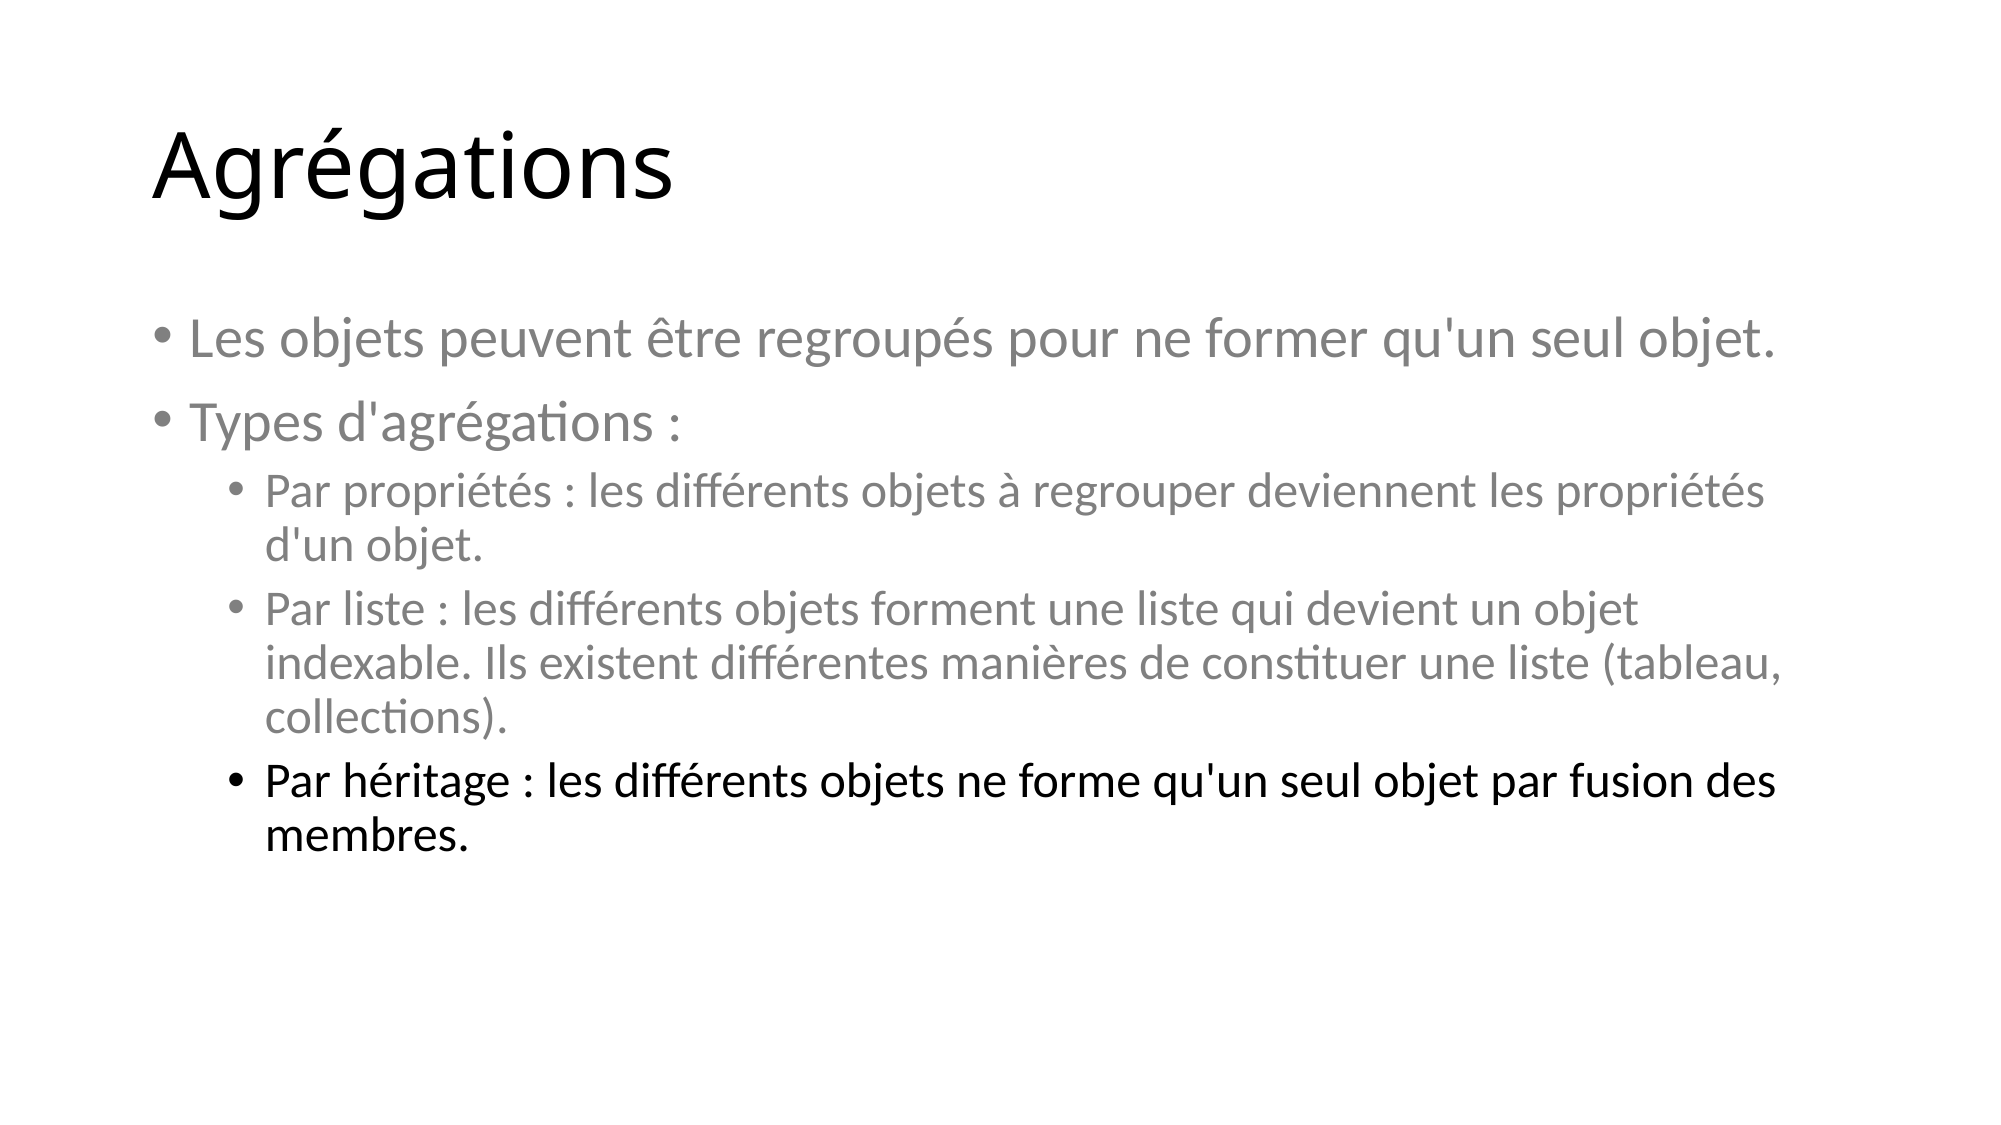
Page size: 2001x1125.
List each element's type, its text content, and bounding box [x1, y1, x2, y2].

list Les objets peuvent être regroupés pour ne former qu'un seul objet. Types d'agrégations : Par propriétés : les différents objets à regrouper deviennent les propriétés d'un objet. Par liste : les différents objets forment une liste qui devient un objet indexable. Ils existent différentes manières de constituer une liste (tableau, collections). Par héritage : les différents objets ne forme qu'un seul objet par fusion des membres. [137, 299, 1863, 1014]
title Agrégations [137, 59, 1863, 278]
